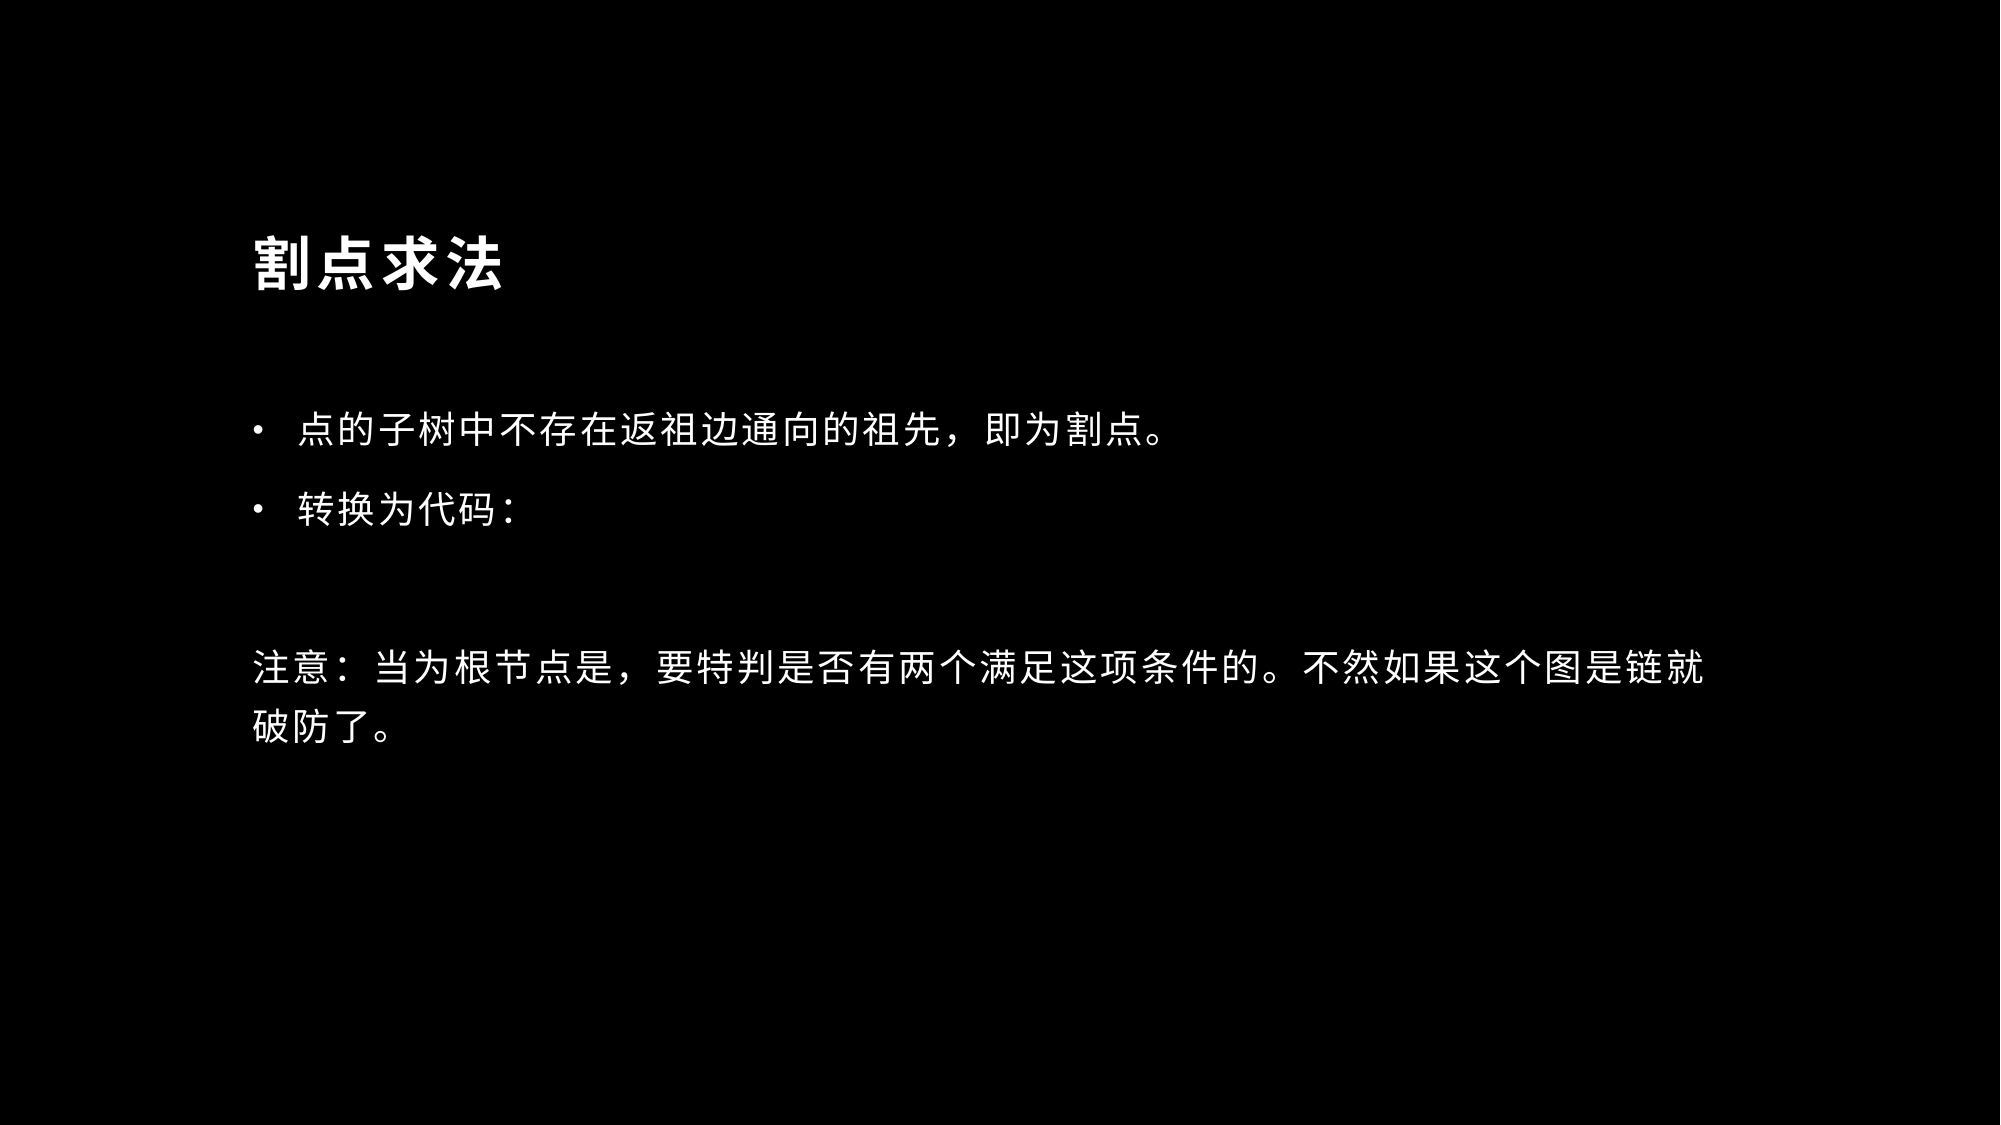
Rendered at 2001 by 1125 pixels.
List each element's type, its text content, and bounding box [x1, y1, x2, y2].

title 割点求法 [234, 171, 1750, 313]
